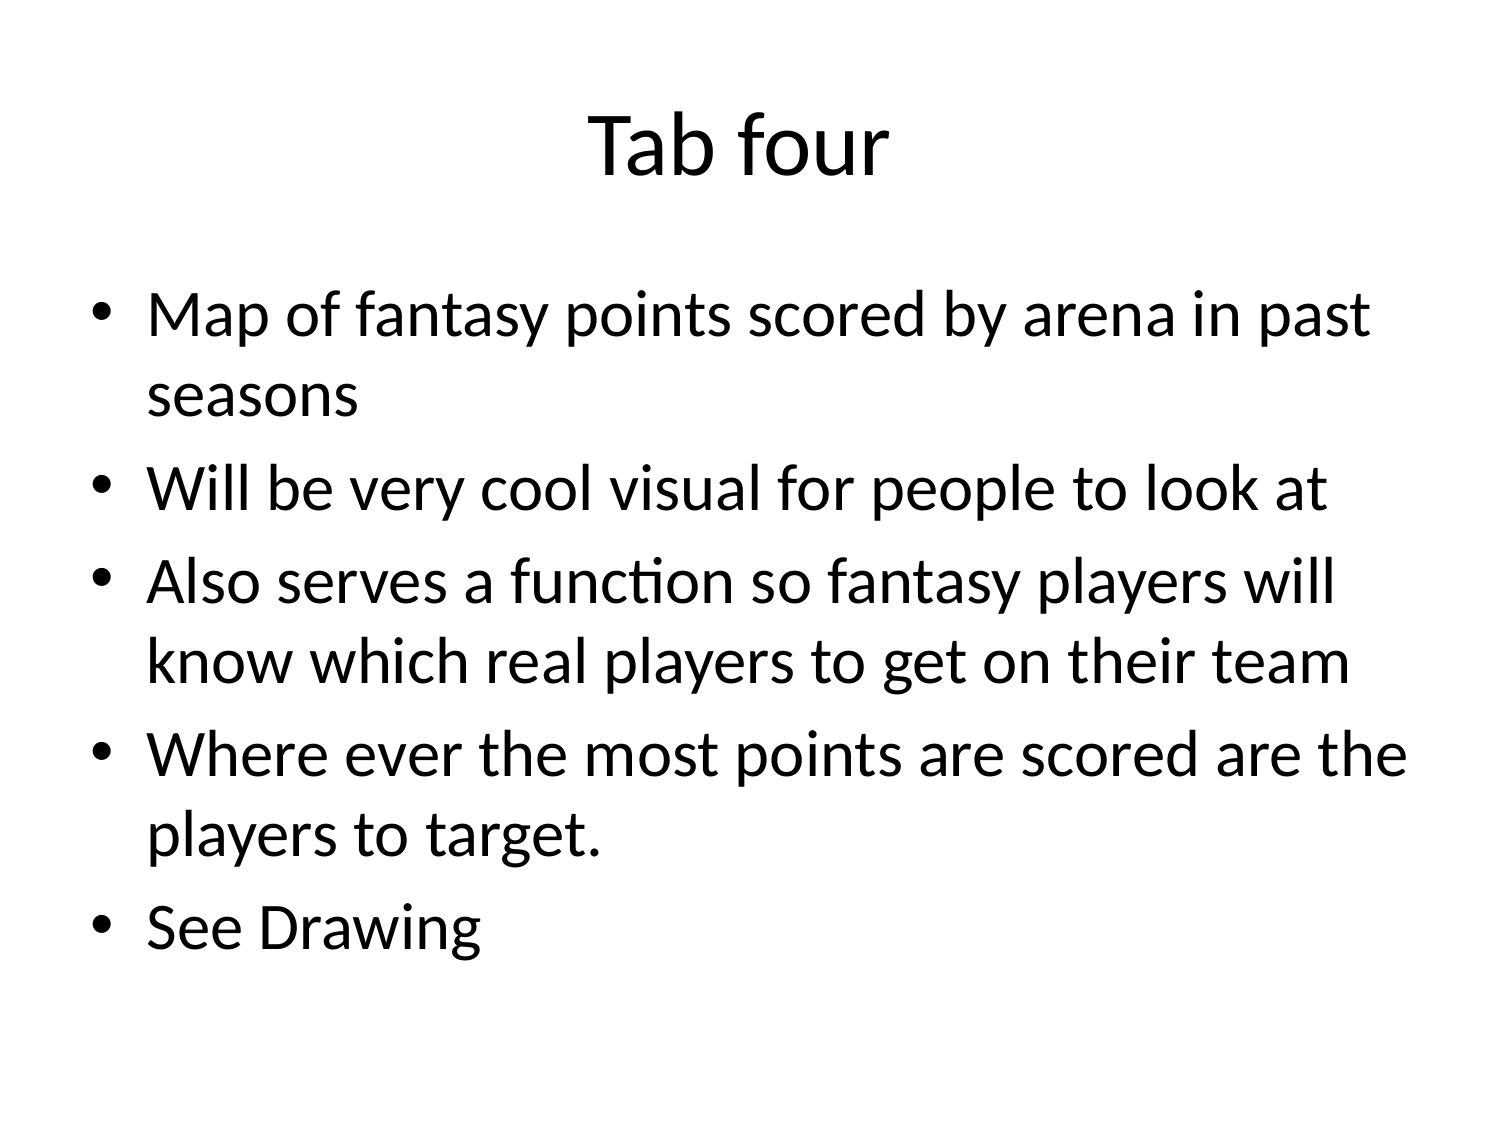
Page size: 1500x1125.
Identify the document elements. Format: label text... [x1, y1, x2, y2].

list Map of fantasy points scored by arena in past seasons Will be very cool visual for people to look at Also serves a function so fantasy players will know which real players to get on their team Where ever the most points are scored are the players to target. See Drawing [75, 262, 1425, 1005]
title Tab four [75, 45, 1425, 233]
